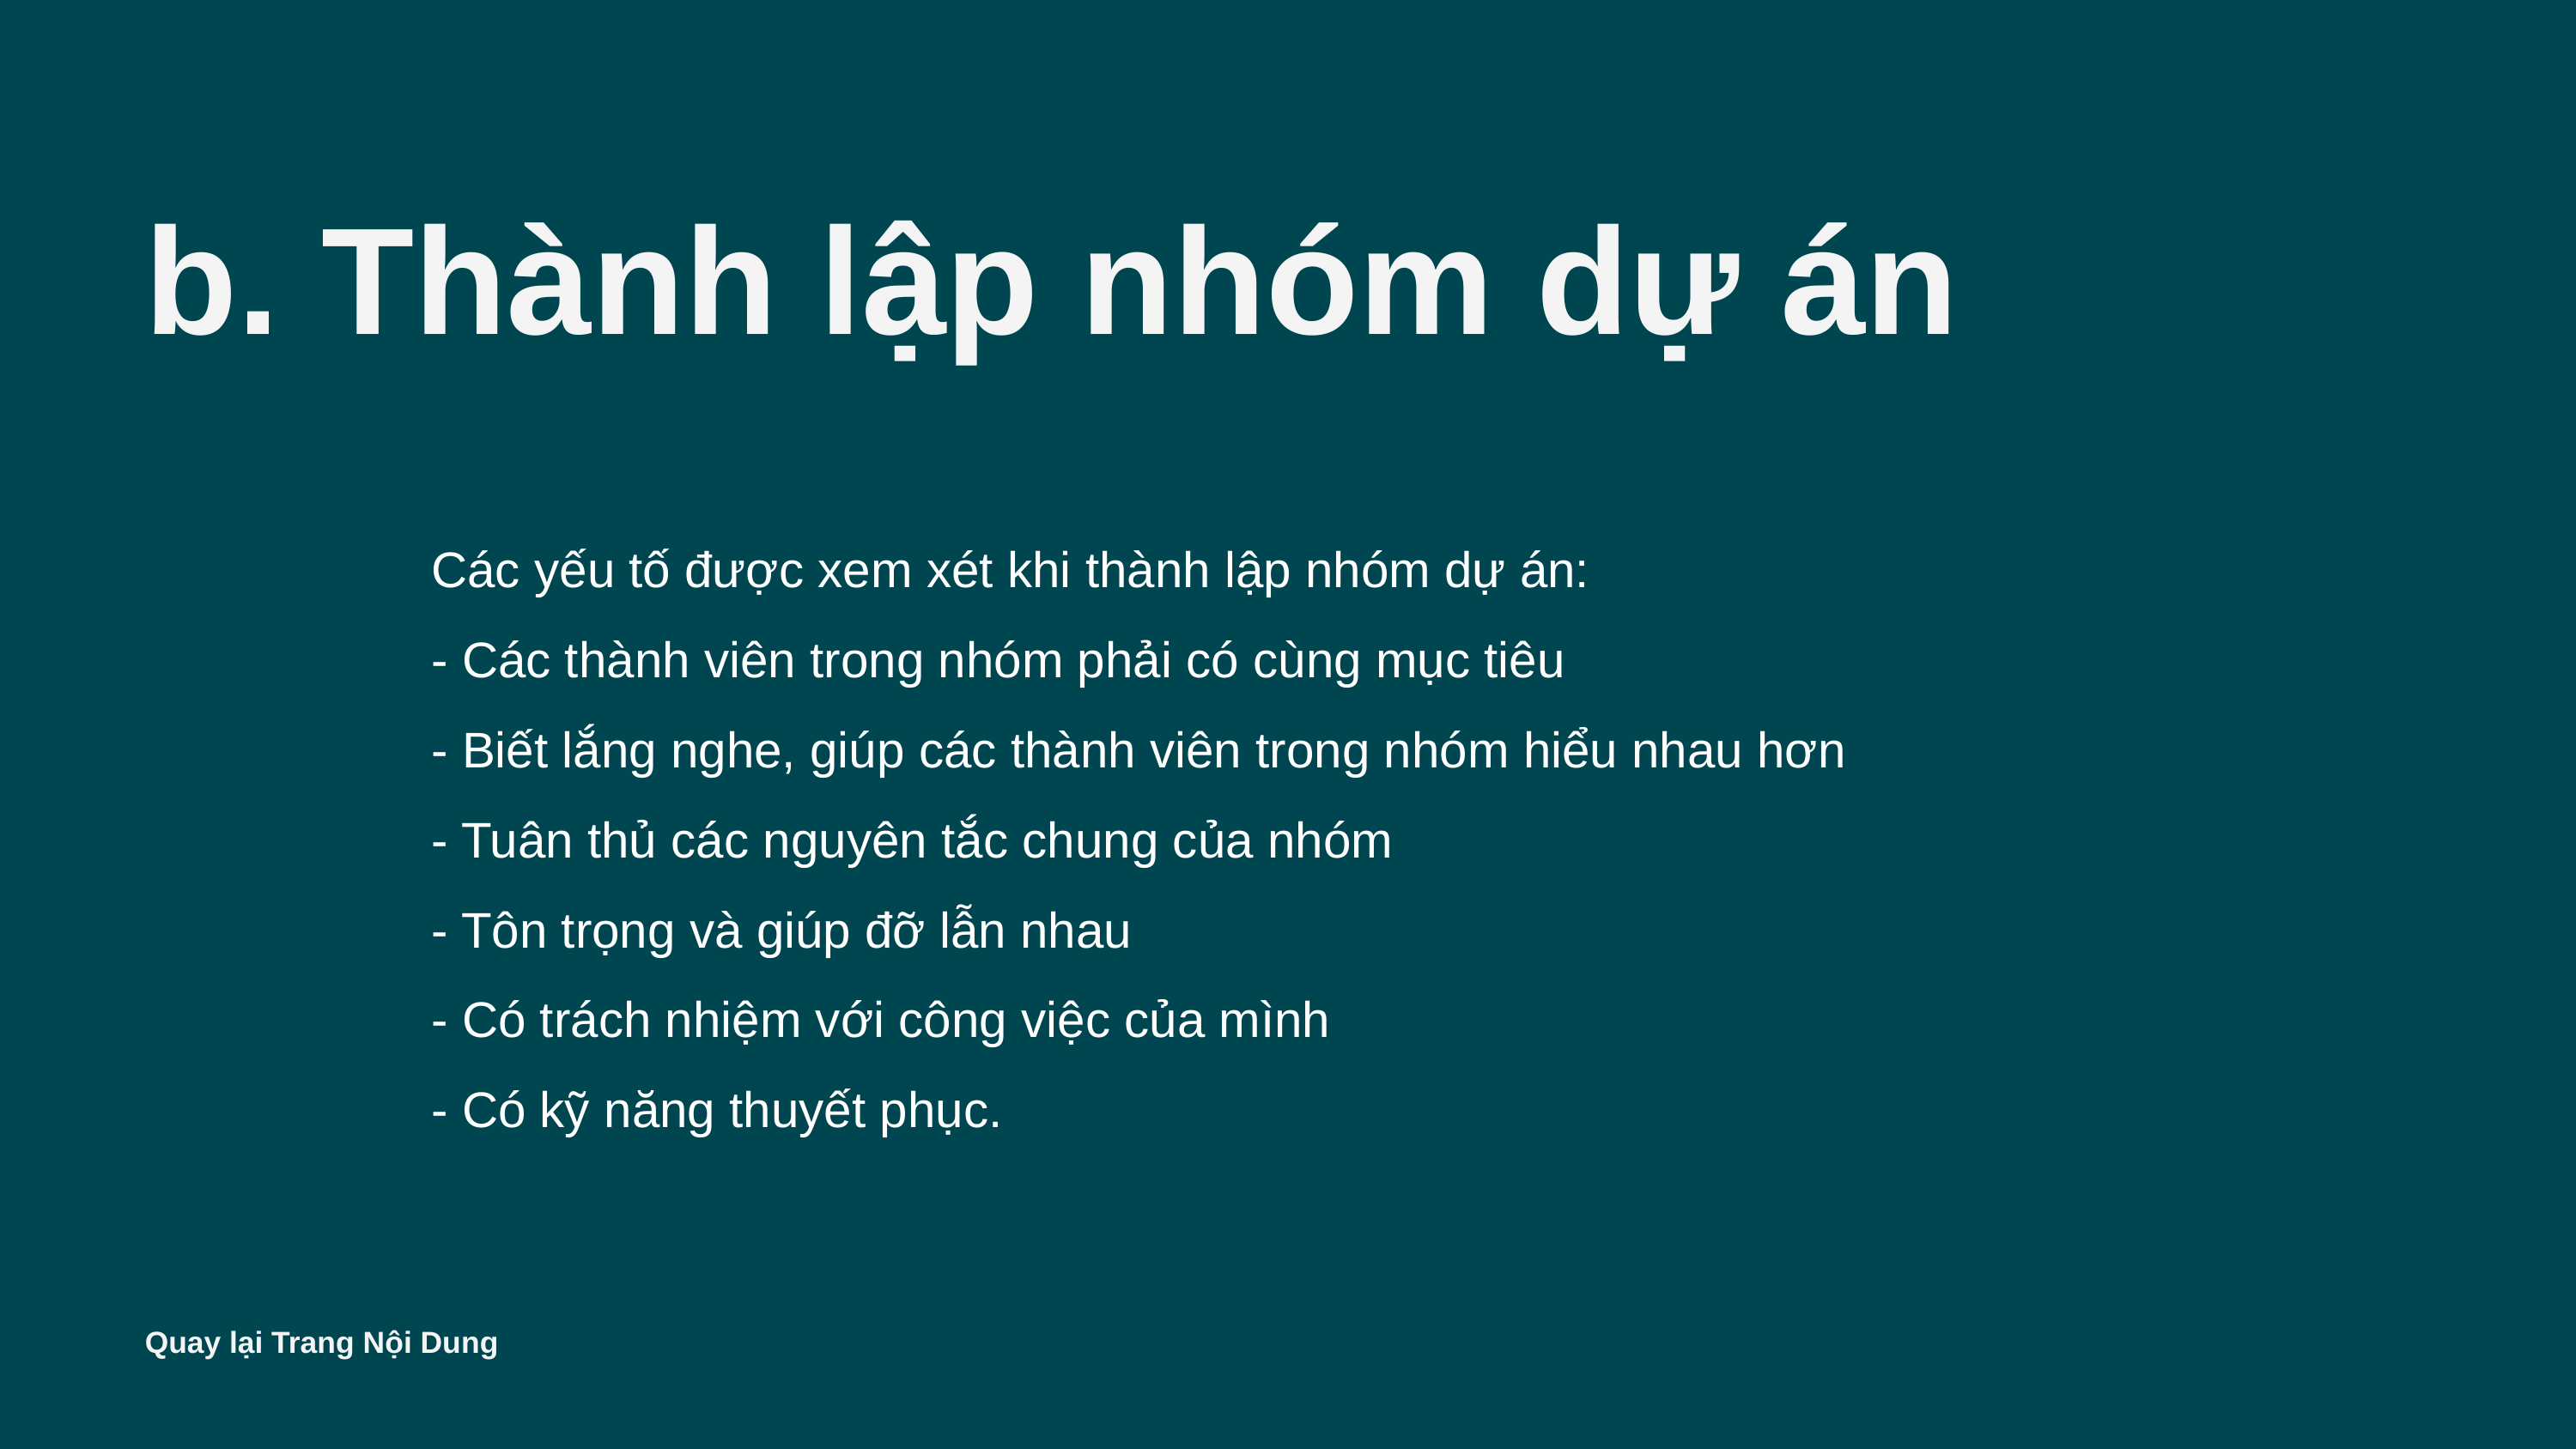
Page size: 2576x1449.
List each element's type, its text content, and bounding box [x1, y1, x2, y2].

text_box b. Thành lập nhóm dự án [144, 146, 2072, 366]
text_box Quay lại Trang Nội Dung [144, 1307, 882, 1360]
text_box Các yếu tố được xem xét khi thành lập nhóm dự án: - Các thành viên trong nhóm phải có cùng mục tiêu - Biết lắng nghe, giúp các thành viên trong nhóm hiểu nhau hơn - Tuân thủ các nguyên tắc chung của nhóm - Tôn trọng và giúp đỡ lẫn nhau - Có trách nhiệm với công việc của mình - Có kỹ năng thuyết phục. [418, 500, 2318, 1145]
